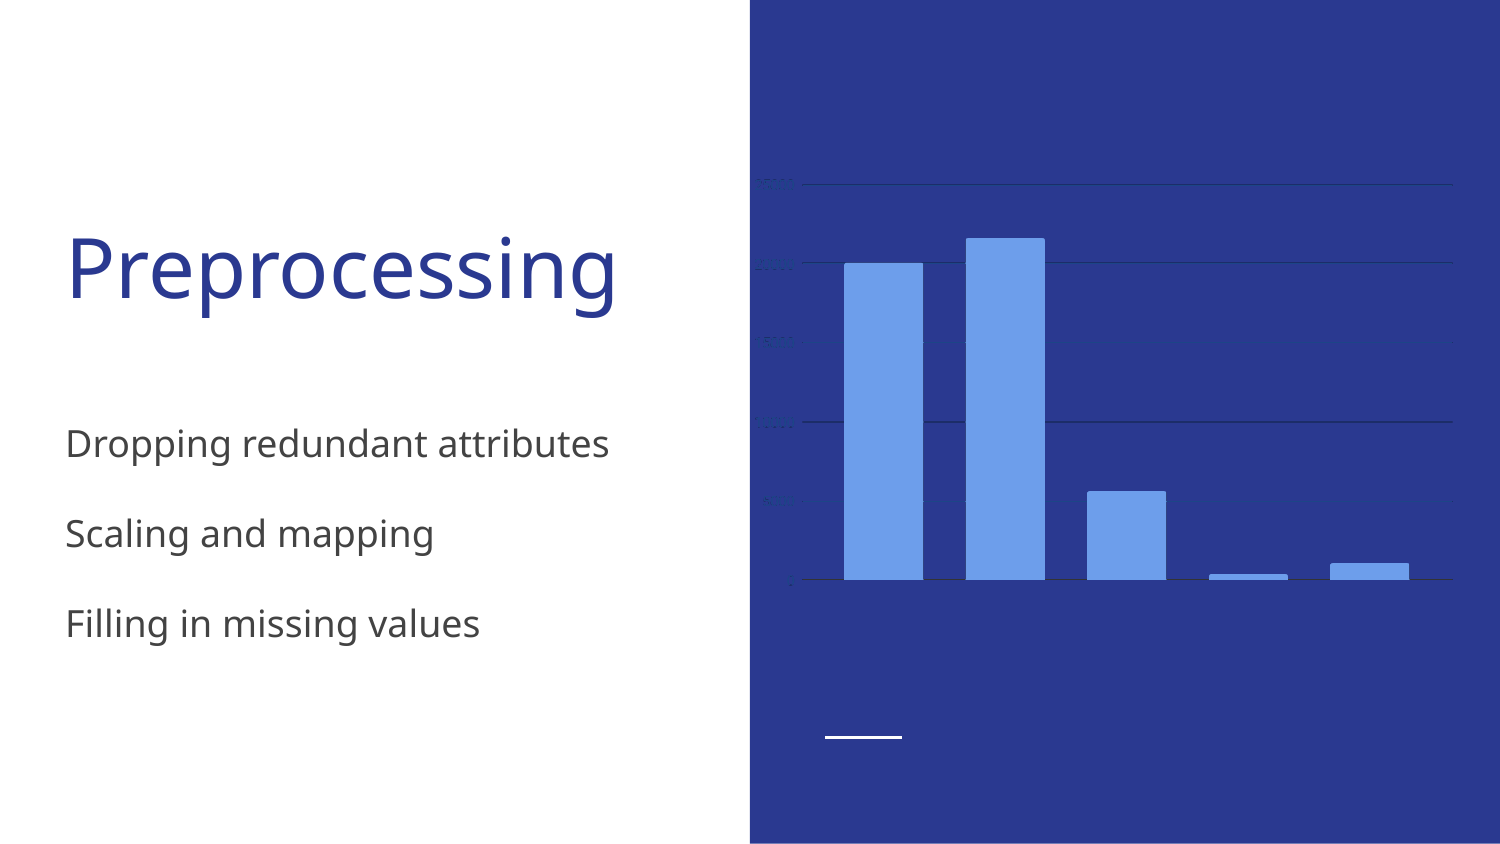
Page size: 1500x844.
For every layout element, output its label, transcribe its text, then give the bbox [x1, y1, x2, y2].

picture [730, 151, 1475, 612]
title Preprocessing Dropping redundant attributes Scaling and mapping Filling in missing values [50, 44, 714, 811]
